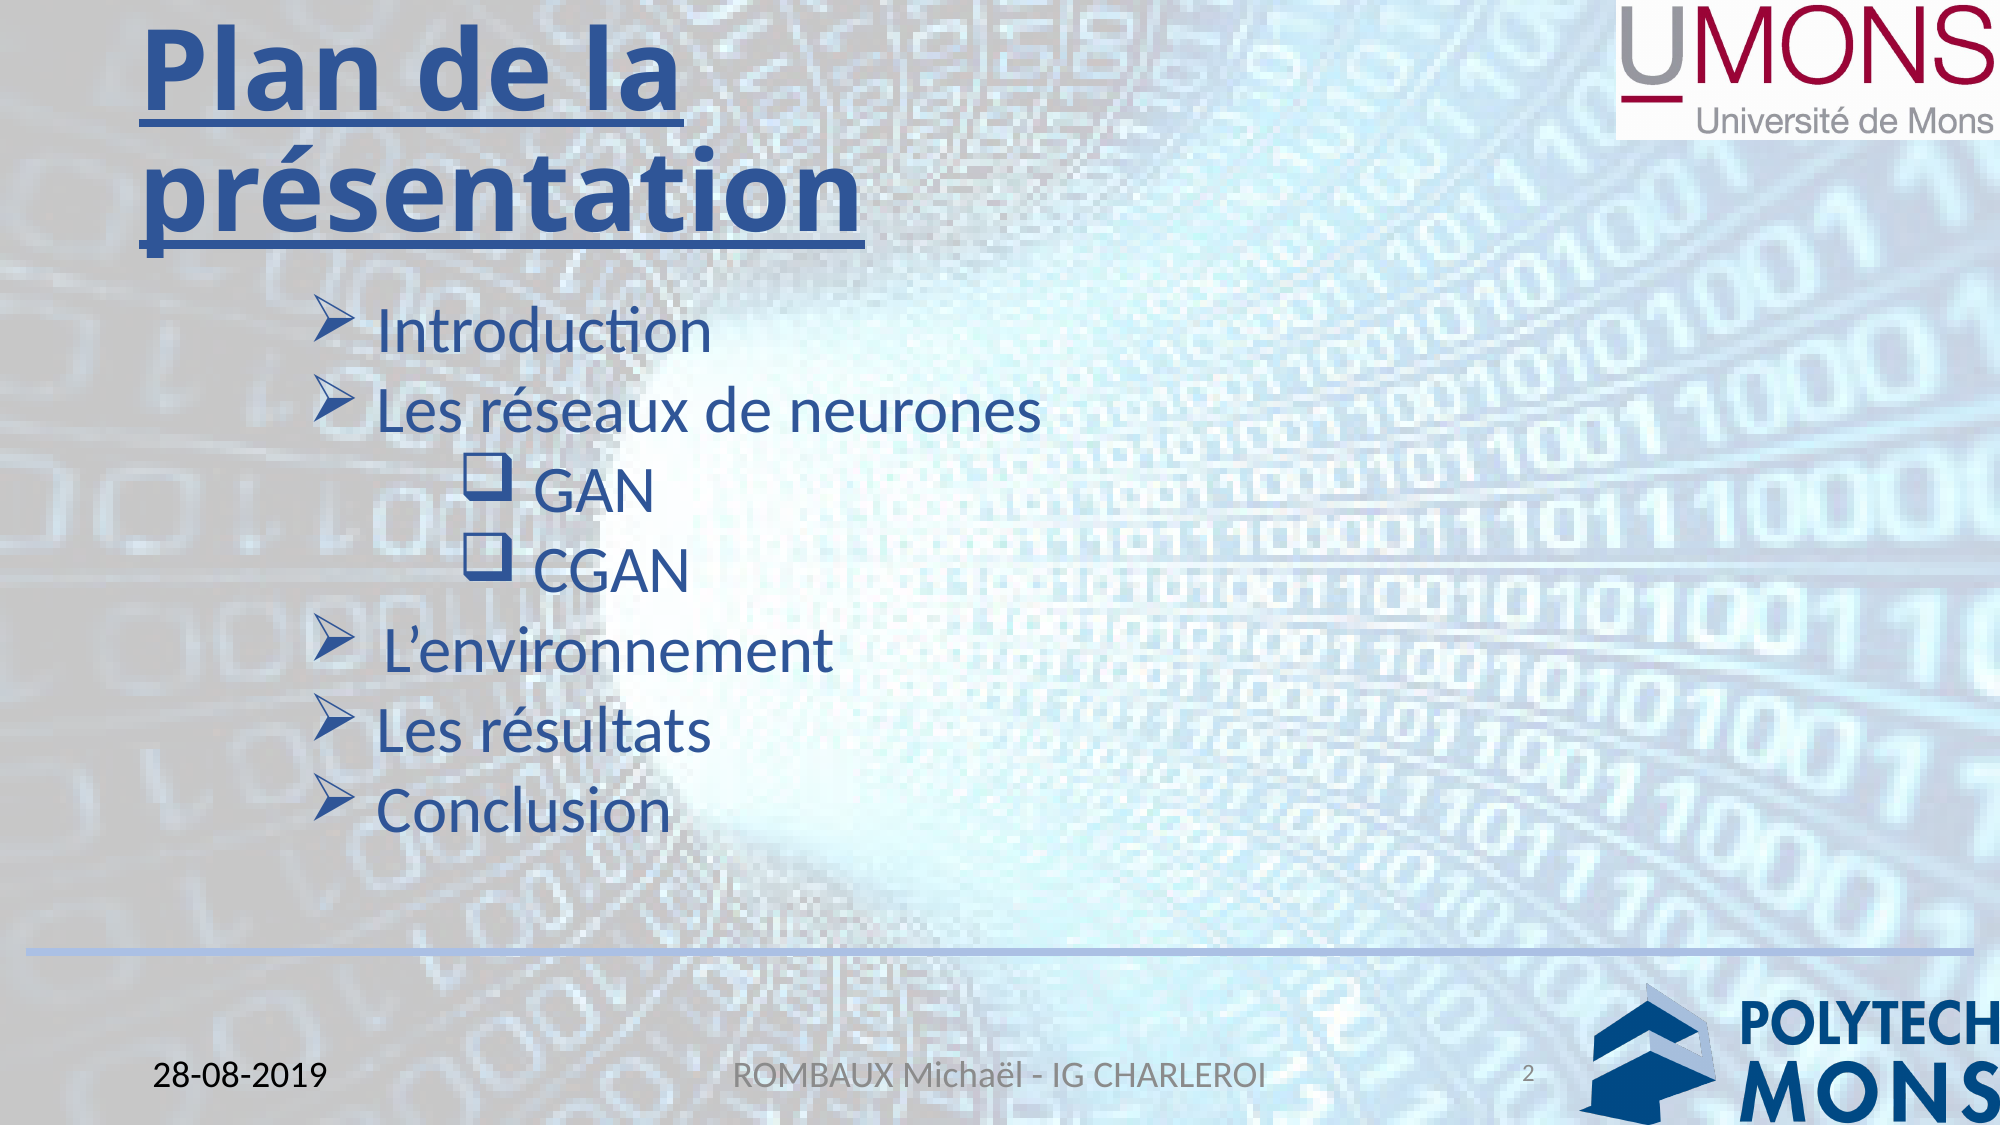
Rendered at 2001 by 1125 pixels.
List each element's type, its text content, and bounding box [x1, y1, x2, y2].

footer ROMBAUX Michaël - IG CHARLEROI [662, 1042, 1338, 1103]
picture [1579, 983, 2000, 1125]
picture [1616, 0, 2000, 140]
slide_number 2 [1406, 1042, 1550, 1102]
title Plan de la présentation [123, 0, 1289, 270]
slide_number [137, 1042, 588, 1103]
text_box Introduction Les réseaux de neurones GAN CGAN L’environnement Les résultats Conclusion [293, 278, 1597, 854]
